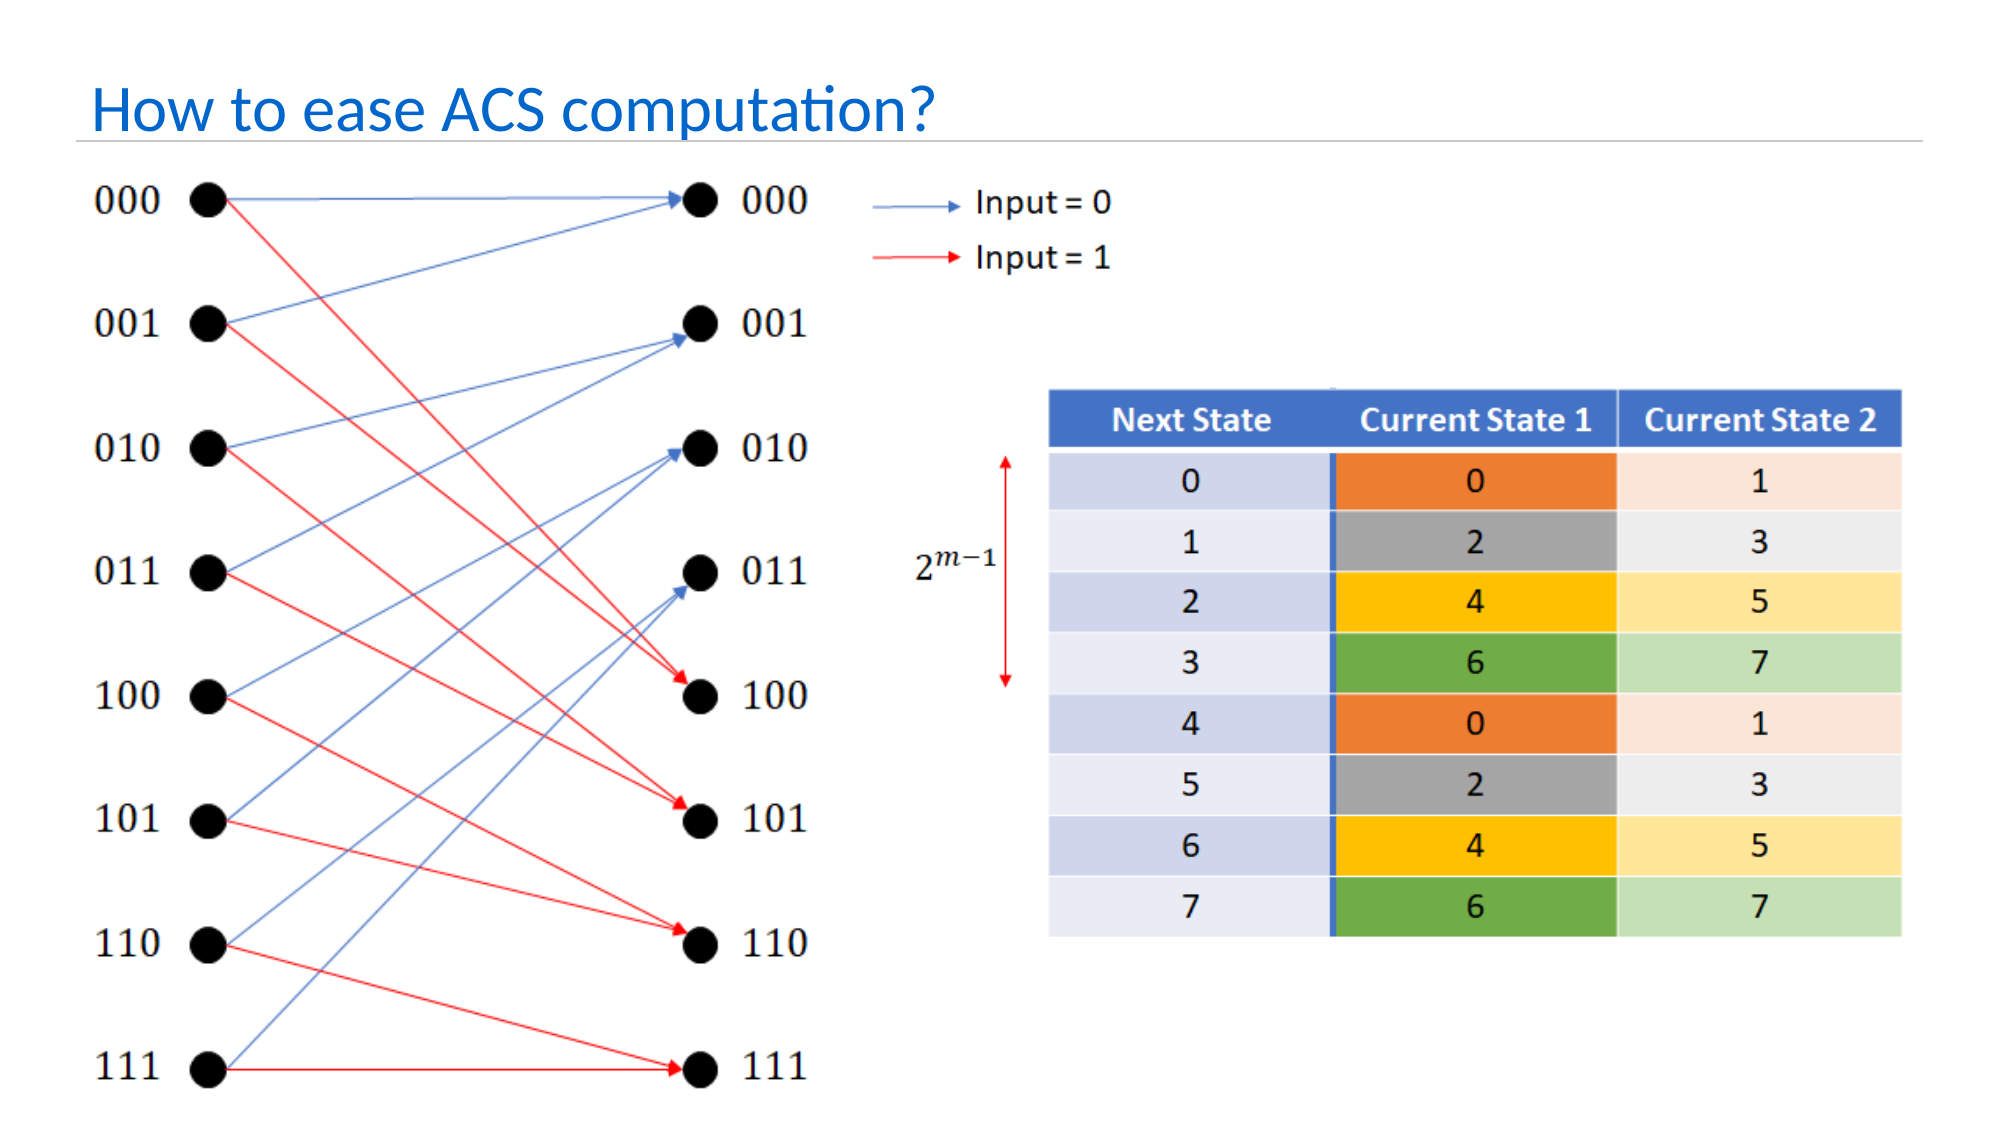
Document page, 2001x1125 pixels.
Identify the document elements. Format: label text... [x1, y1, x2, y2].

picture [893, 383, 1907, 951]
picture [871, 165, 1157, 302]
text_box How to ease ACS computation? [76, 44, 1523, 140]
picture [76, 165, 827, 1099]
